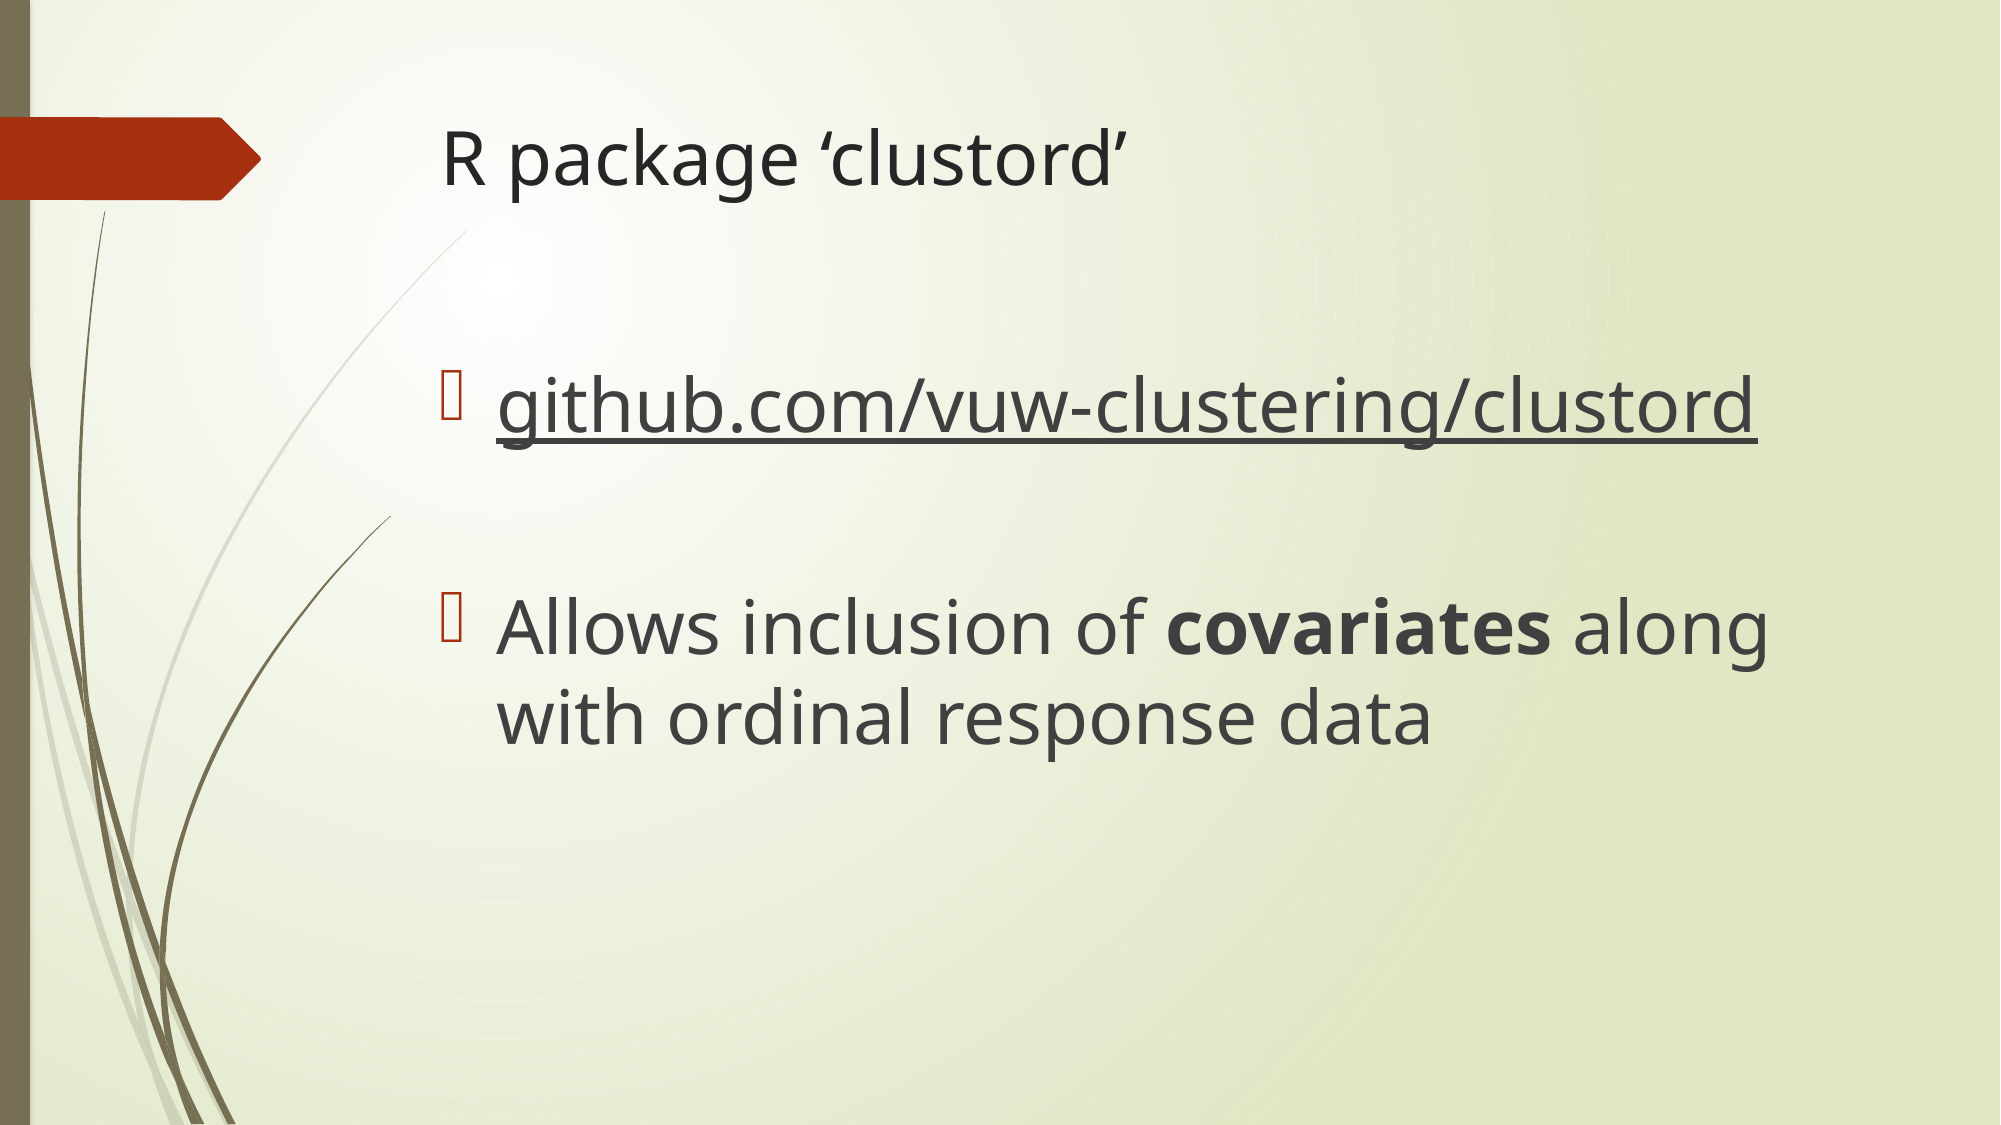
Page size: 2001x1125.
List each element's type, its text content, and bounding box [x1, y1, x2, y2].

title R package ‘clustord’ [425, 102, 1888, 313]
list github.com/vuw-clustering/clustord Allows inclusion of covariates along with ordinal response data [424, 350, 1888, 970]
